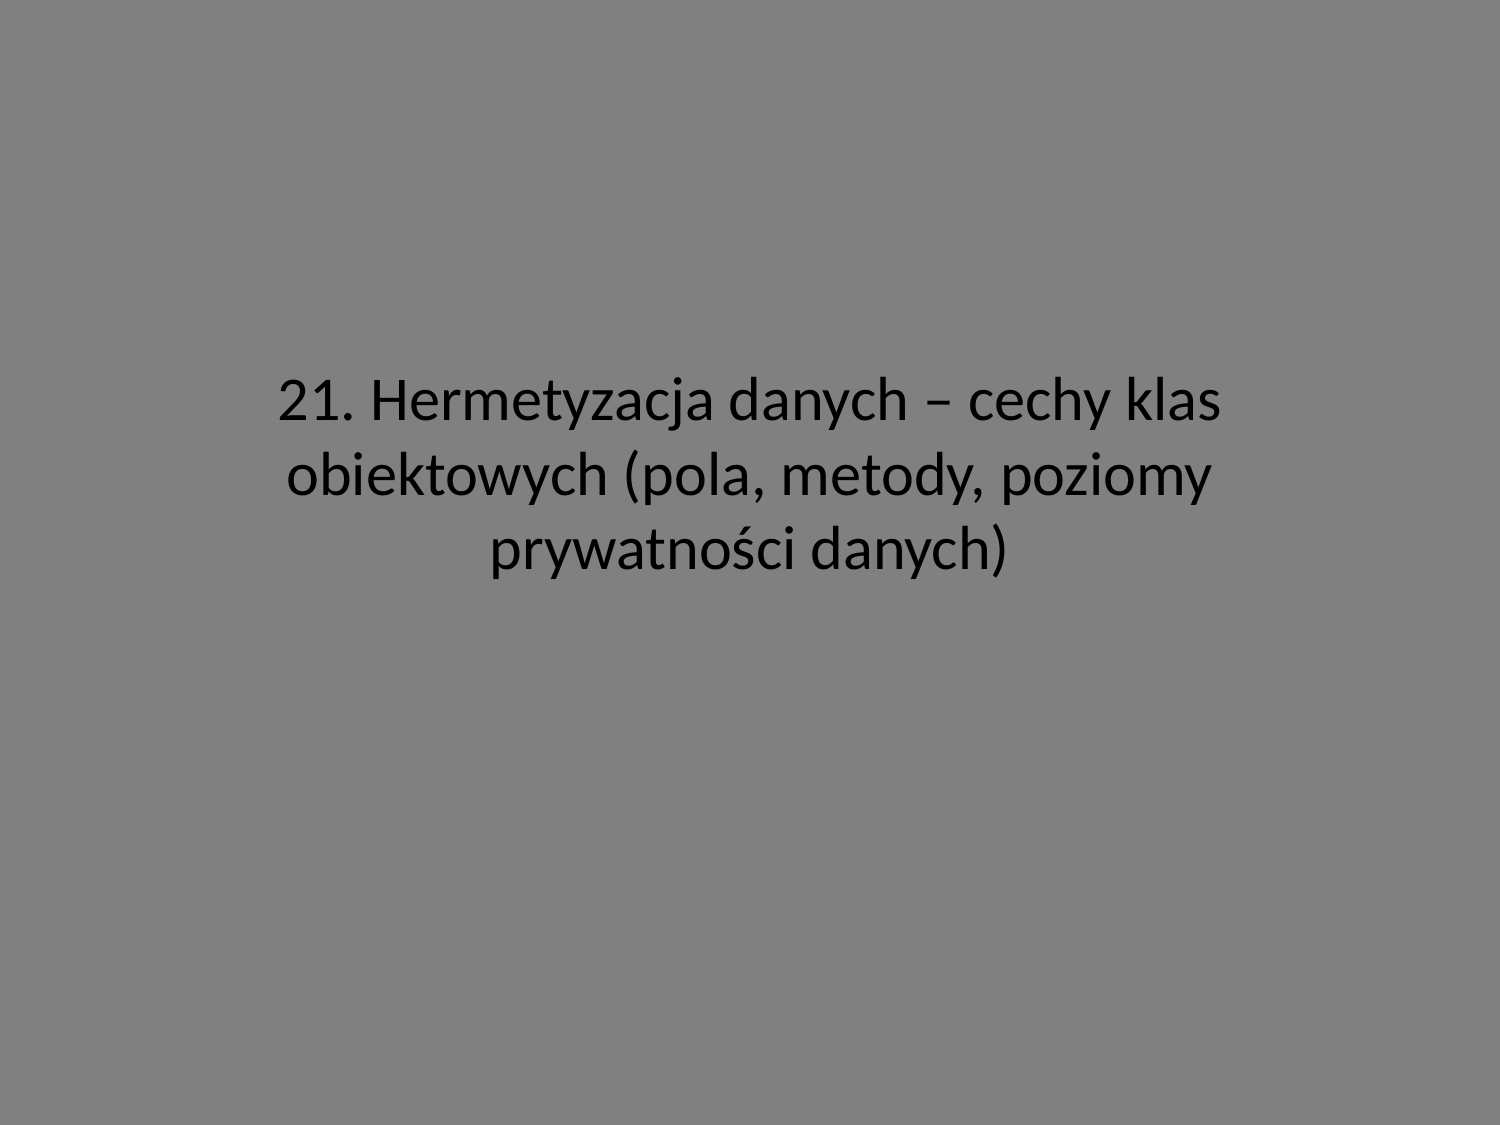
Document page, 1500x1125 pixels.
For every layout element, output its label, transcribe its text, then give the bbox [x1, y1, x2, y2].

title 21. Hermetyzacja danych – cechy klas obiektowych (pola, metody, poziomy prywatności danych) [112, 349, 1388, 591]
